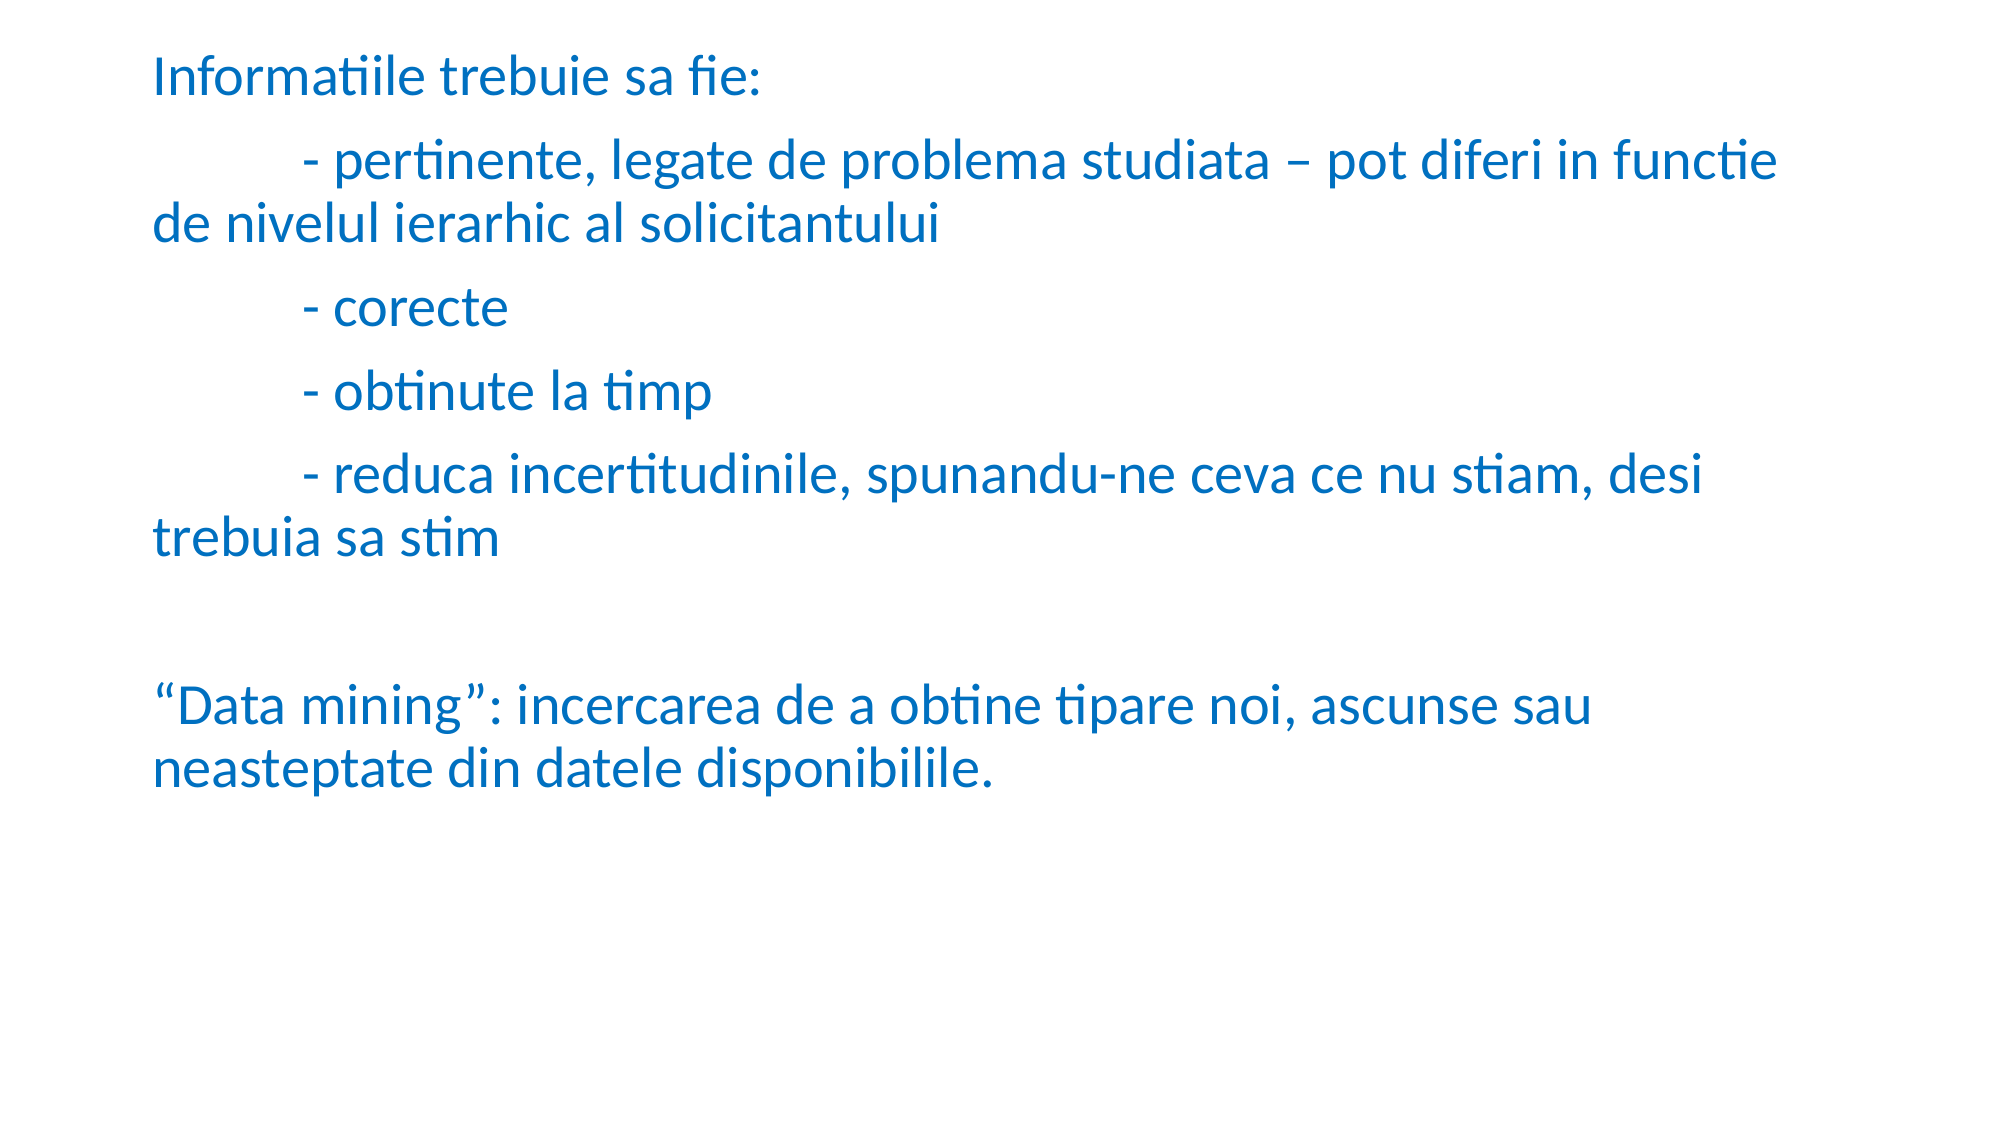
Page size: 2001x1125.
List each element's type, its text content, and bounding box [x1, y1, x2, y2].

list Informatiile trebuie sa fie: - pertinente, legate de problema studiata – pot diferi in functie de nivelul ierarhic al solicitantului - corecte - obtinute la timp - reduca incertitudinile, spunandu-ne ceva ce nu stiam, desi trebuia sa stim “Data mining”: incercarea de a obtine tipare noi, ascunse sau neasteptate din datele disponibilile. [137, 37, 1863, 1014]
